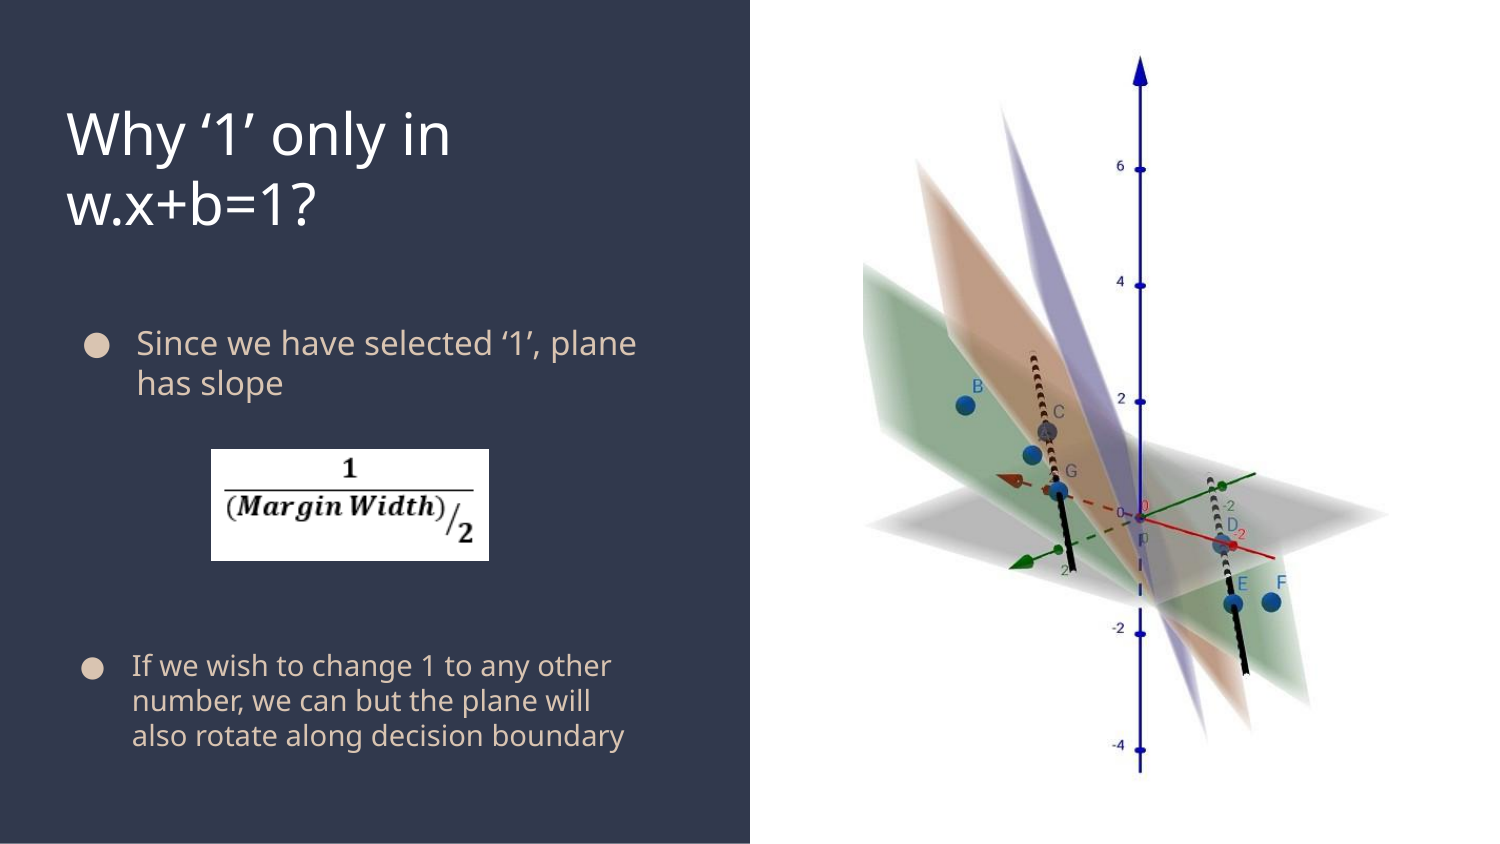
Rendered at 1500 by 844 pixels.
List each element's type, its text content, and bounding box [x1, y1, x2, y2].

picture [863, 24, 1389, 819]
subtitle Since we have selected ‘1’, plane has slope [46, 307, 655, 419]
text_box If we wish to change 1 to any other number, we can but the plane will also rotate along decision boundary [41, 632, 659, 773]
title Why ‘1’ only in w.x+b=1? [51, 82, 659, 419]
picture [211, 449, 489, 561]
